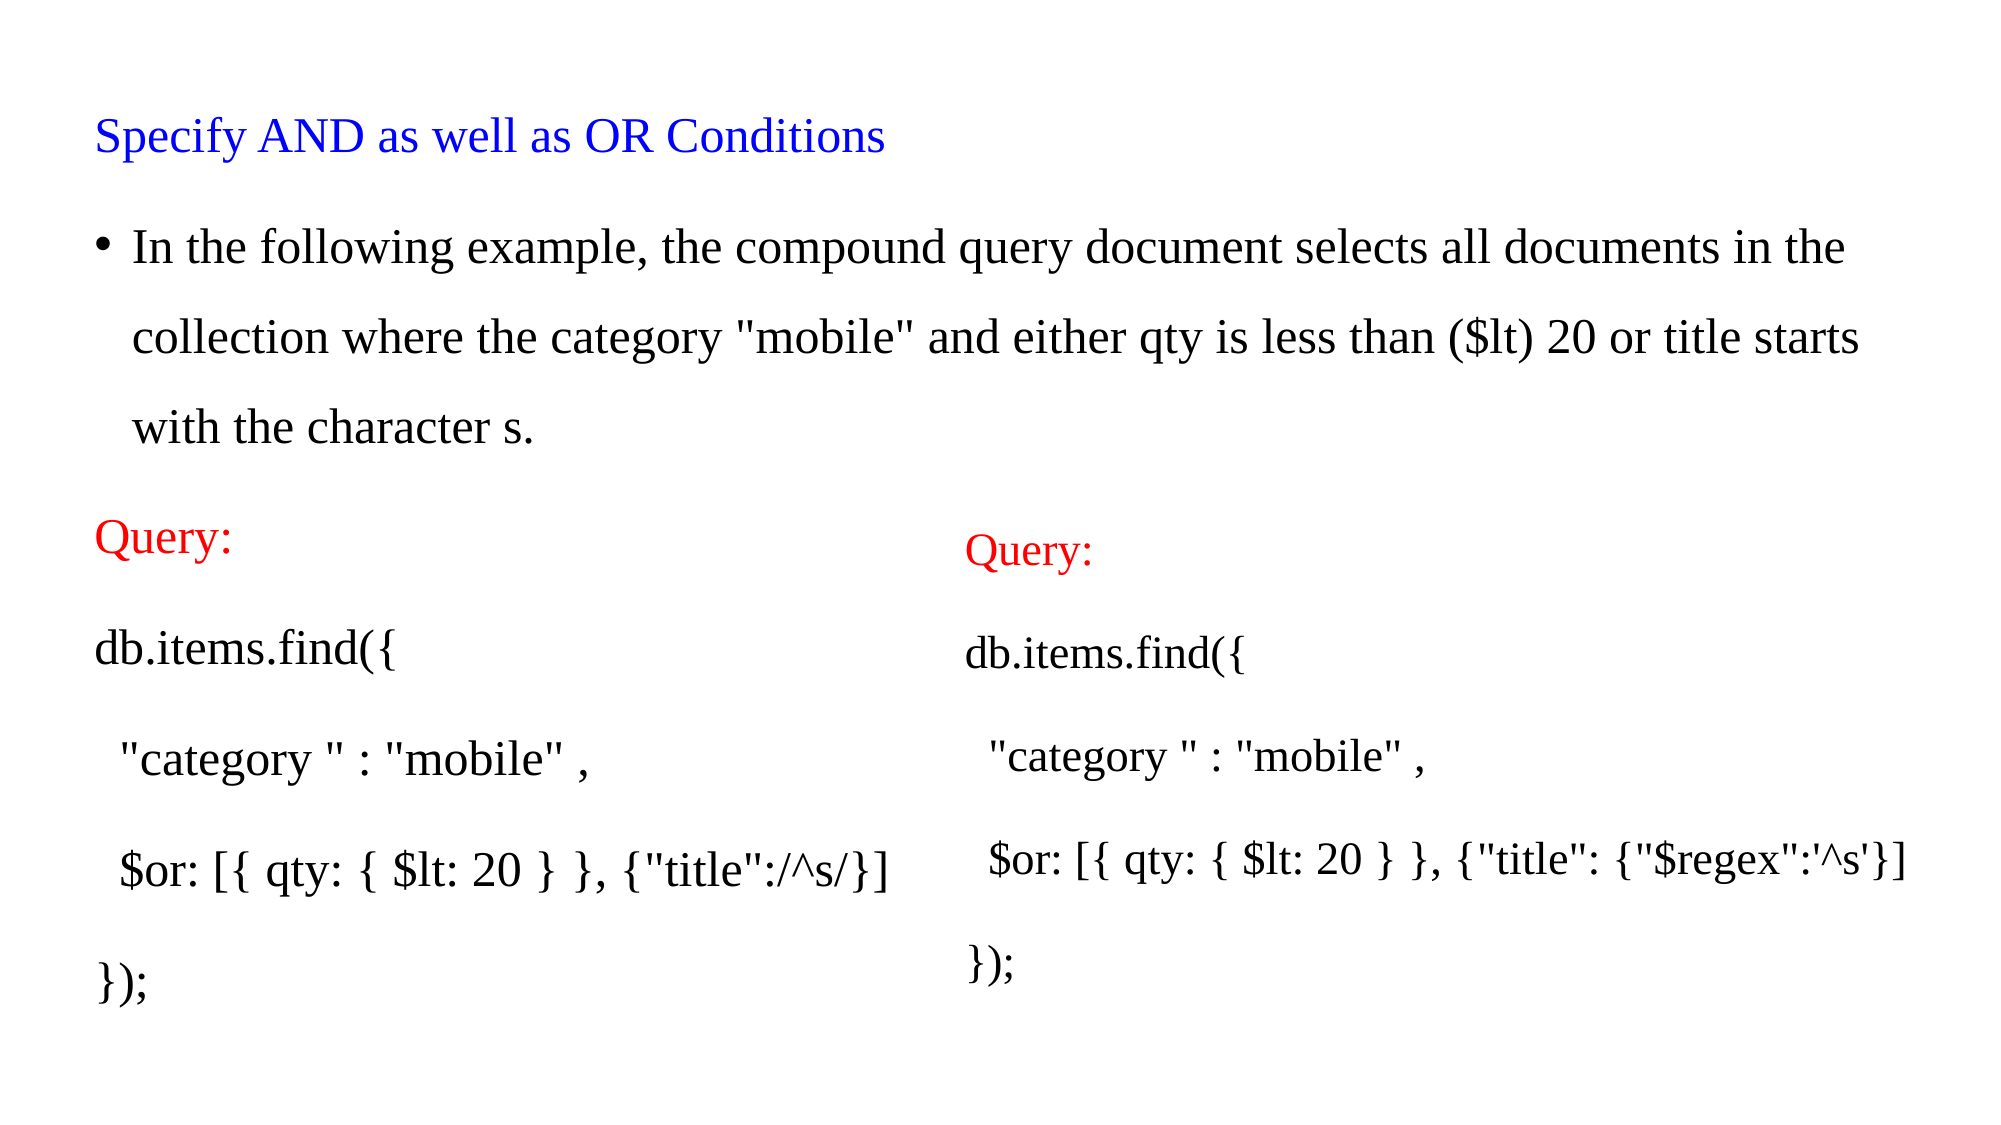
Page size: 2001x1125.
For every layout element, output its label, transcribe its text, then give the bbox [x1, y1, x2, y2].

text_box Query: db.items.find({ "category " : "mobile" , $or: [{ qty: { $lt: 20 } }, {"title": {"$regex":'^s'}] }); [950, 483, 1924, 1077]
list Specify AND as well as OR Conditions In the following example, the compound query document selects all documents in the collection where the category "mobile" and either qty is less than ($lt) 20 or title starts with the character s. Query: db.items.find({ "category " : "mobile" , $or: [{ qty: { $lt: 20 } }, {"title":/^s/}] }); [79, 64, 1937, 1052]
